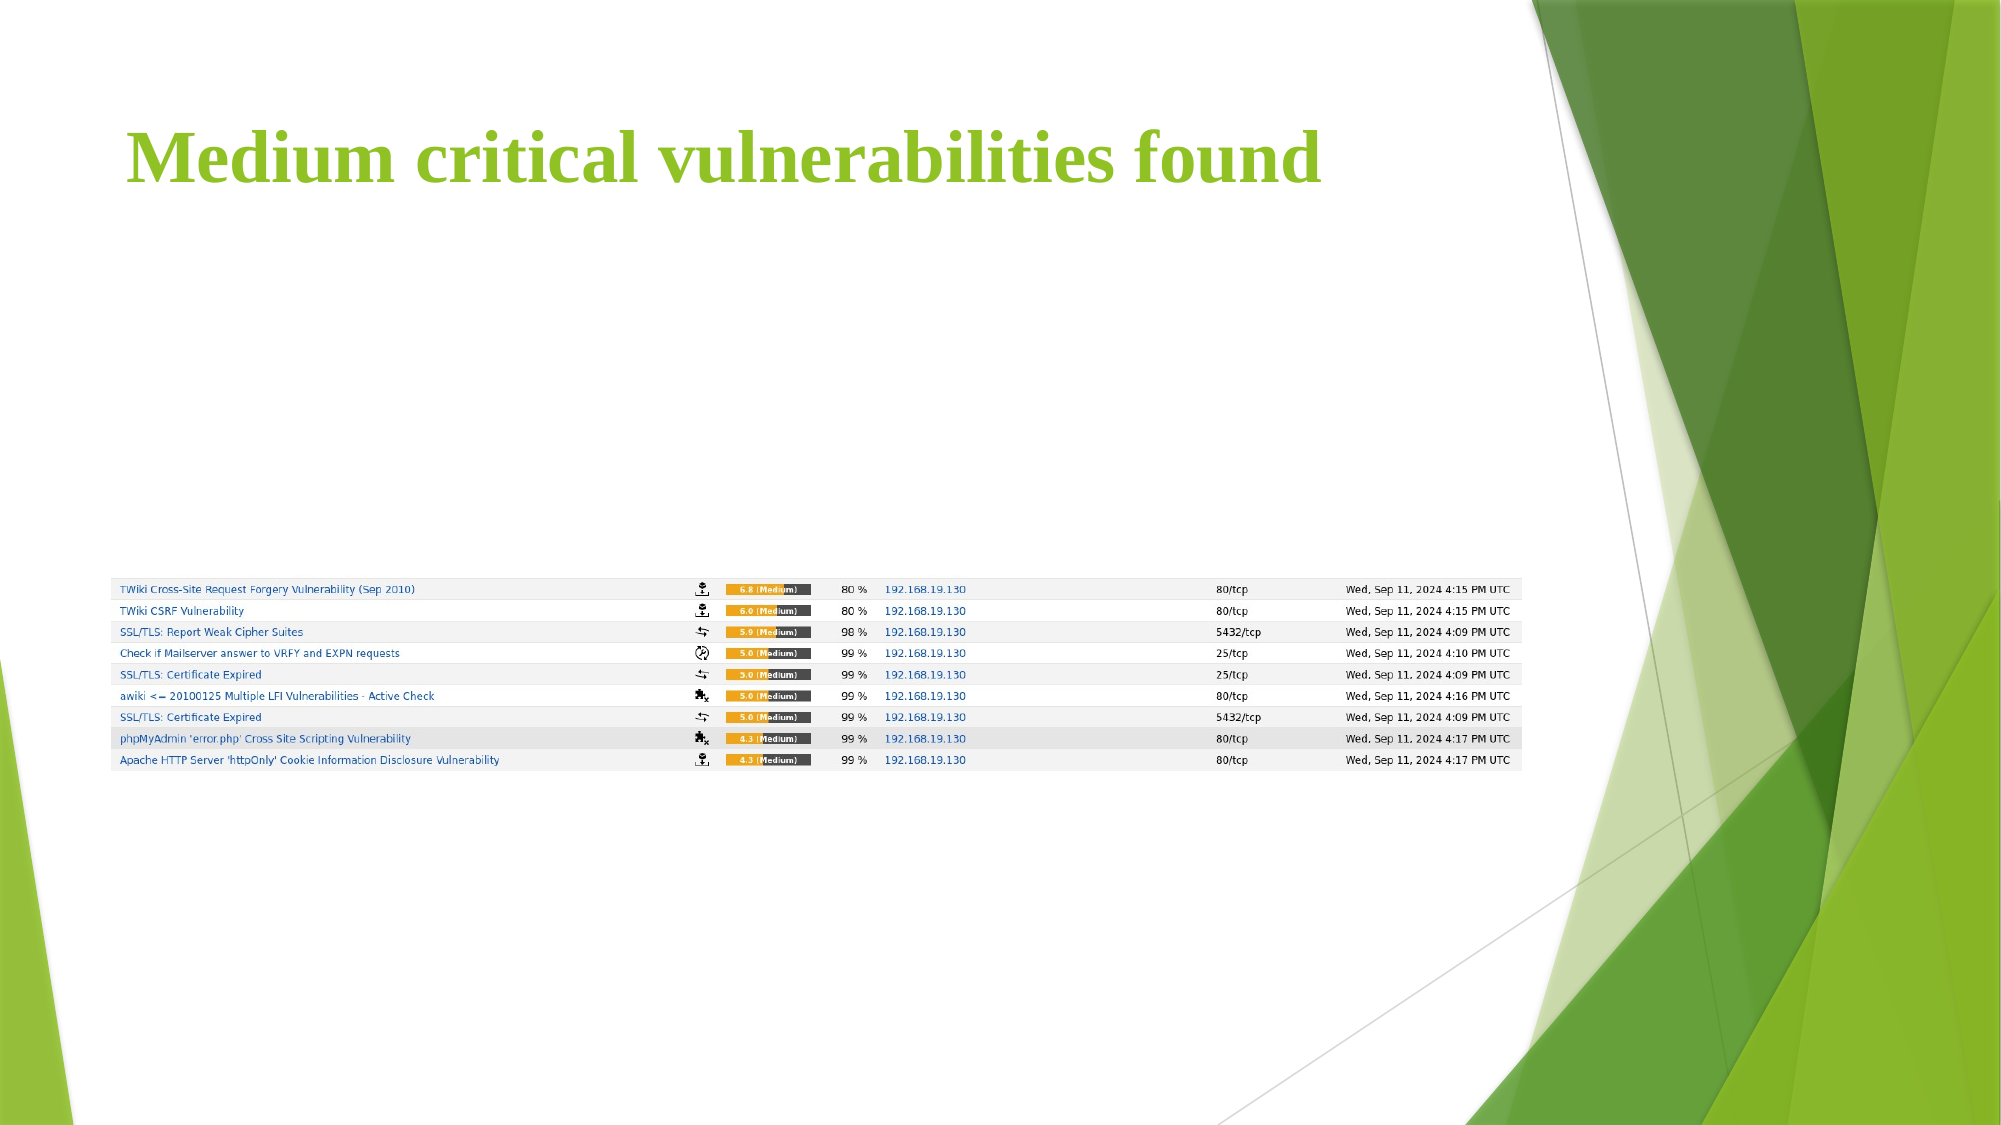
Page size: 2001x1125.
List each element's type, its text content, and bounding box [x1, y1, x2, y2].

title Medium critical vulnerabilities found [111, 99, 1522, 317]
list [110, 574, 1522, 771]
